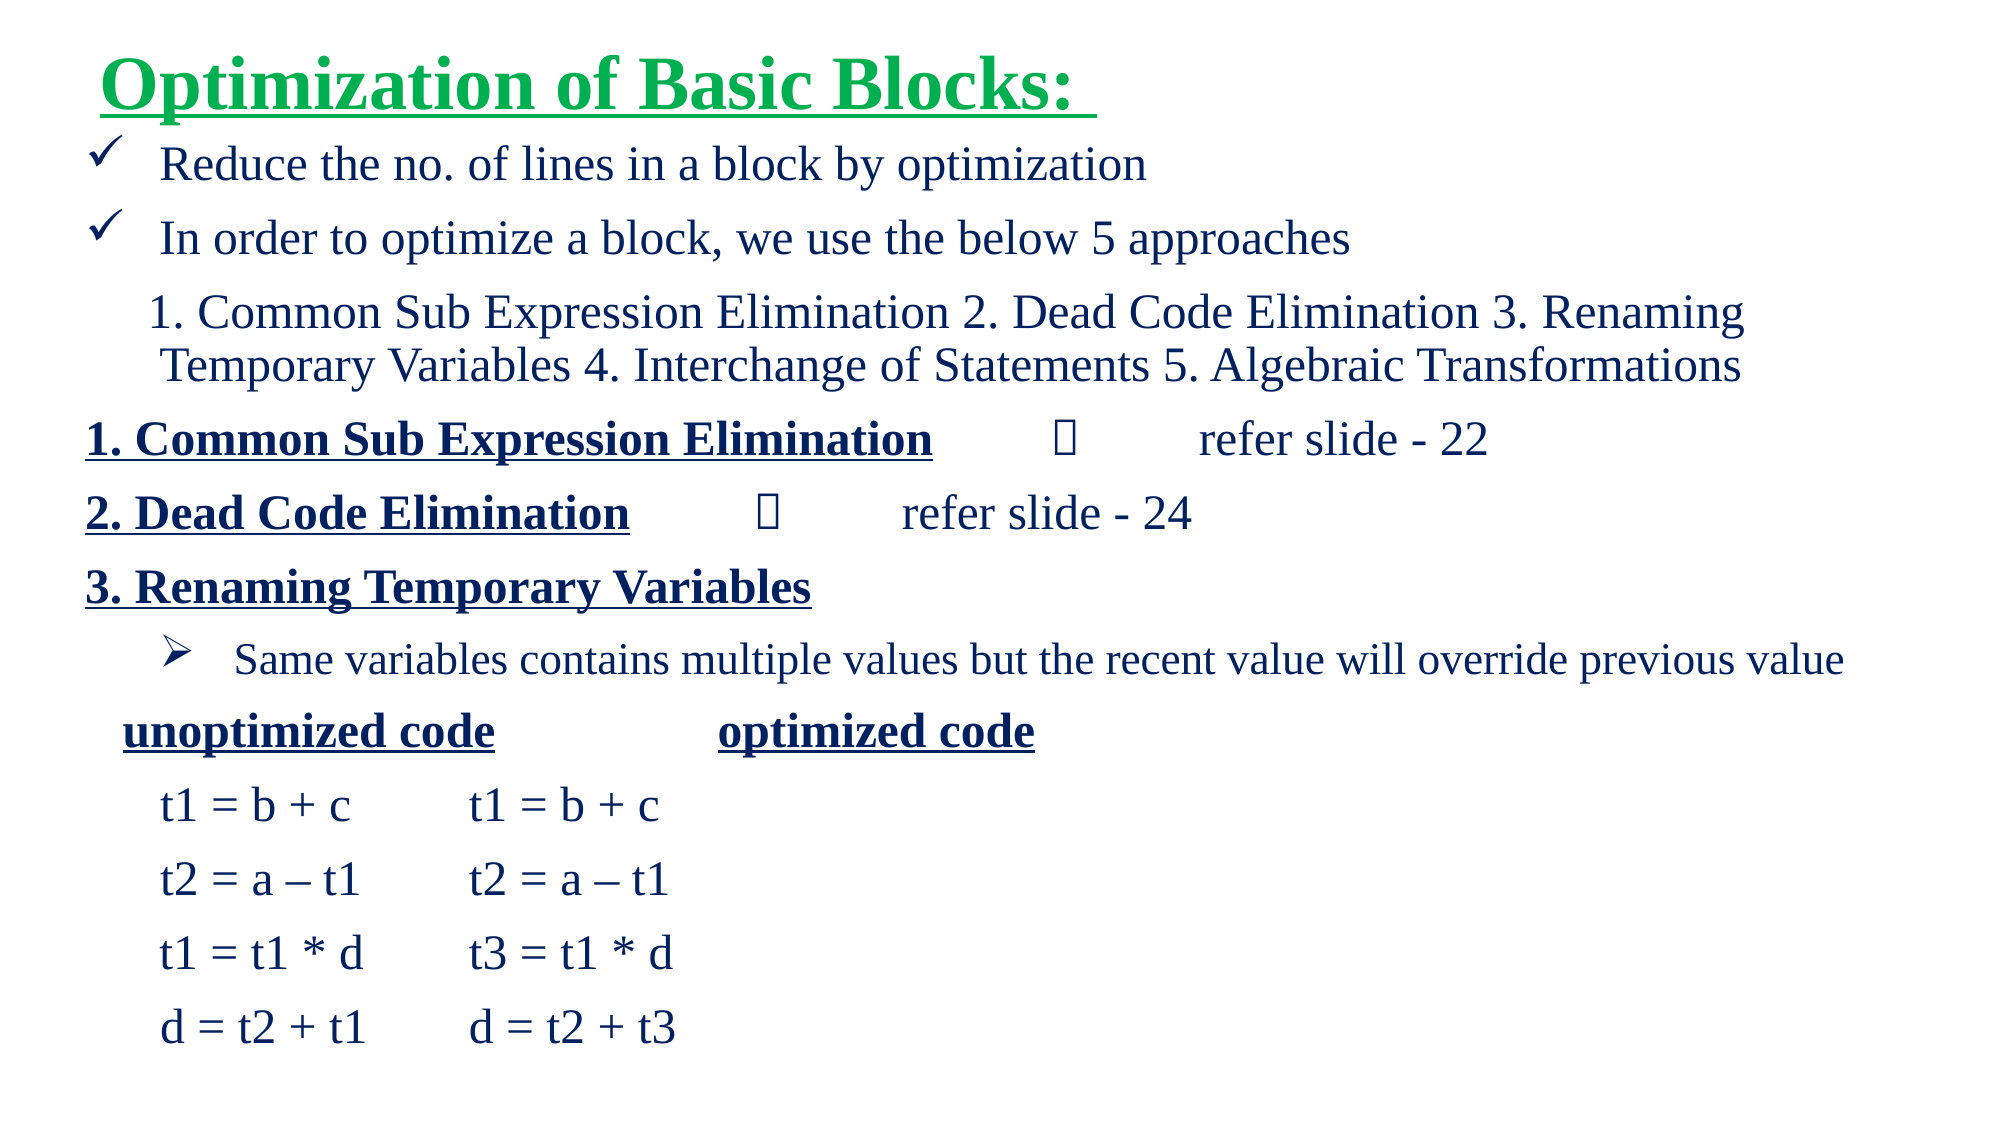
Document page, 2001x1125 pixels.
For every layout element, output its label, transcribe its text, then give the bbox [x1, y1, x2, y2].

text_box Optimization of Basic Blocks: [84, 24, 1850, 133]
list Reduce the no. of lines in a block by optimization In order to optimize a block, we use the below 5 approaches 1. Common Sub Expression Elimination 2. Dead Code Elimination 3. Renaming Temporary Variables 4. Interchange of Statements 5. Algebraic Transformations 1. Common Sub Expression Elimination  refer slide - 22 2. Dead Code Elimination  refer slide - 24 3. Renaming Temporary Variables Same variables contains multiple values but the recent value will override previous value unoptimized code optimized code t1 = b + c t1 = b + c t2 = a – t1 t2 = a – t1 t1 = t1 * d t3 = t1 * d d = t2 + t1 d = t2 + t3 [70, 130, 1917, 1065]
